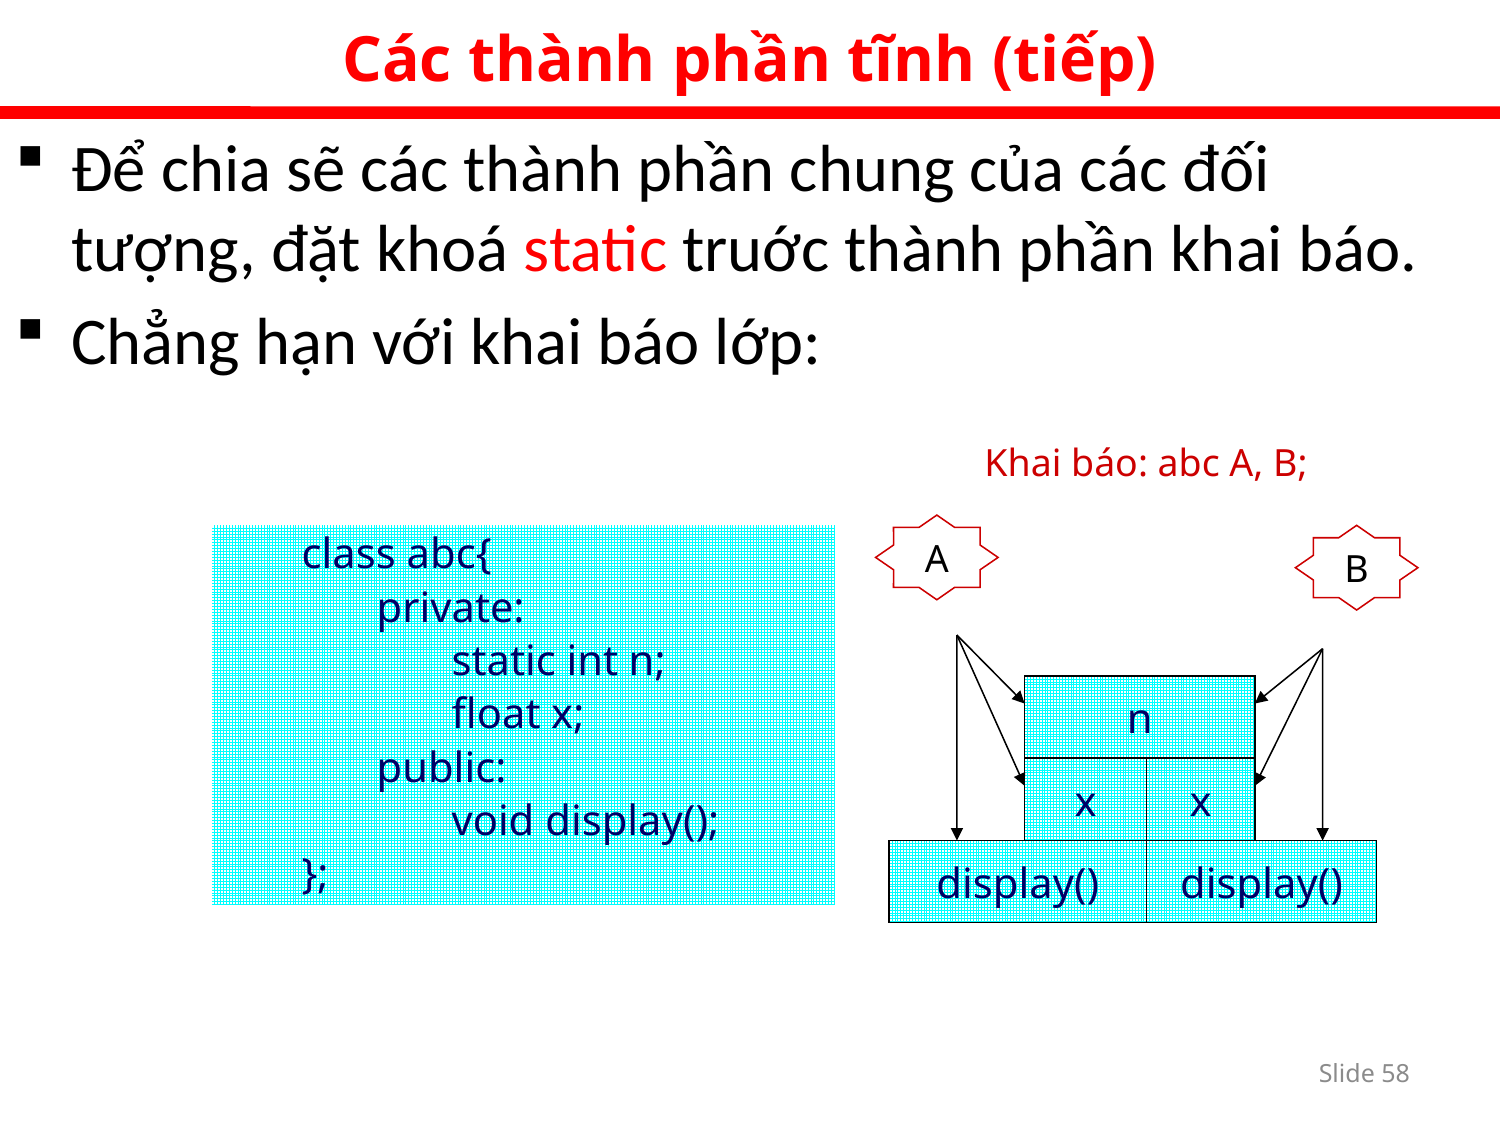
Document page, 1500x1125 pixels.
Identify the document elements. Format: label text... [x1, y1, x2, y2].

list Để chia sẽ các thành phần chung của các đối tượng, đặt khoá static truớc thành phần khai báo. Chẳng hạn với khai báo lớp: [0, 116, 1450, 399]
slide_number Slide 57 [1112, 1037, 1425, 1113]
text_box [211, 431, 1419, 954]
text_box Các thành phần tĩnh (tiếp) [0, 11, 1500, 112]
text_box Các thành phần tĩnh (tiếp) [0, 113, 1500, 119]
